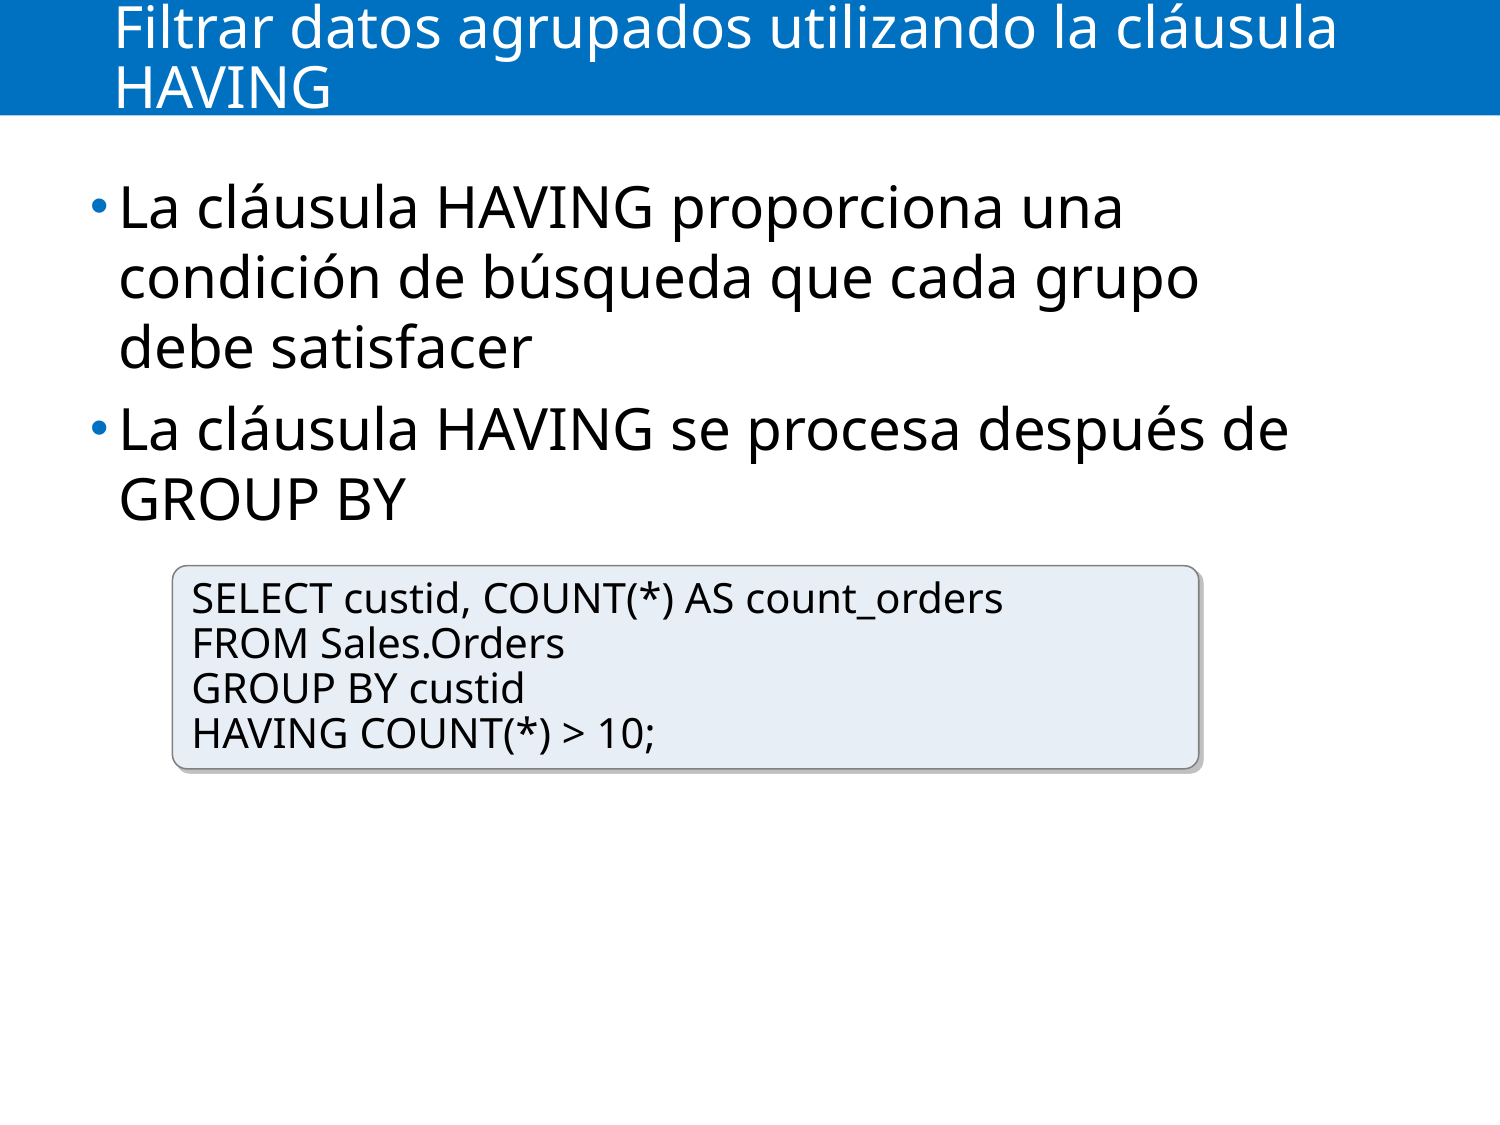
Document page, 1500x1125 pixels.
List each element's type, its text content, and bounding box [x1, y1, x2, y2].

text_box La cláusula HAVING proporciona una condición de búsqueda que cada grupo debe satisfacer La cláusula HAVING se procesa después de GROUP BY [75, 162, 1347, 883]
text_box SELECT custid, COUNT(*) AS count_orders FROM Sales.Orders GROUP BY custid HAVING COUNT(*) > 10; [172, 565, 1199, 769]
title Filtrar datos agrupados utilizando la cláusula HAVING [112, 0, 1449, 122]
